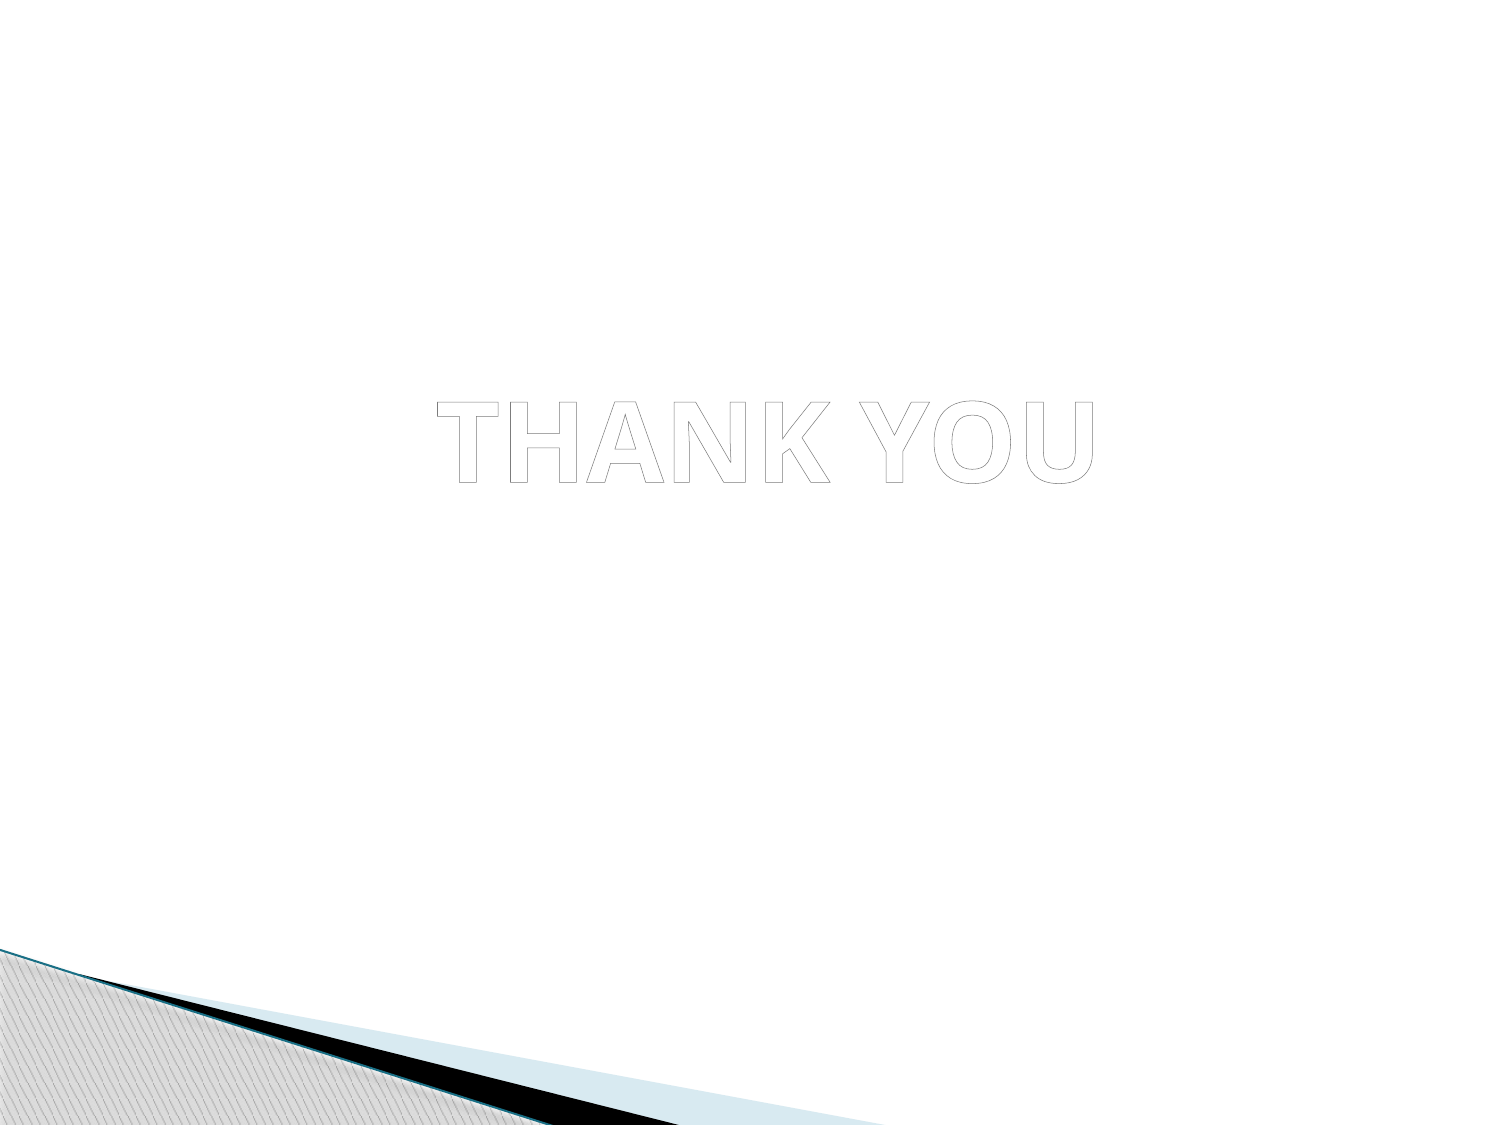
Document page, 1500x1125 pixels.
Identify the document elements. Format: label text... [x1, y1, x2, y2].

text_box THANK YOU [300, 362, 1238, 513]
